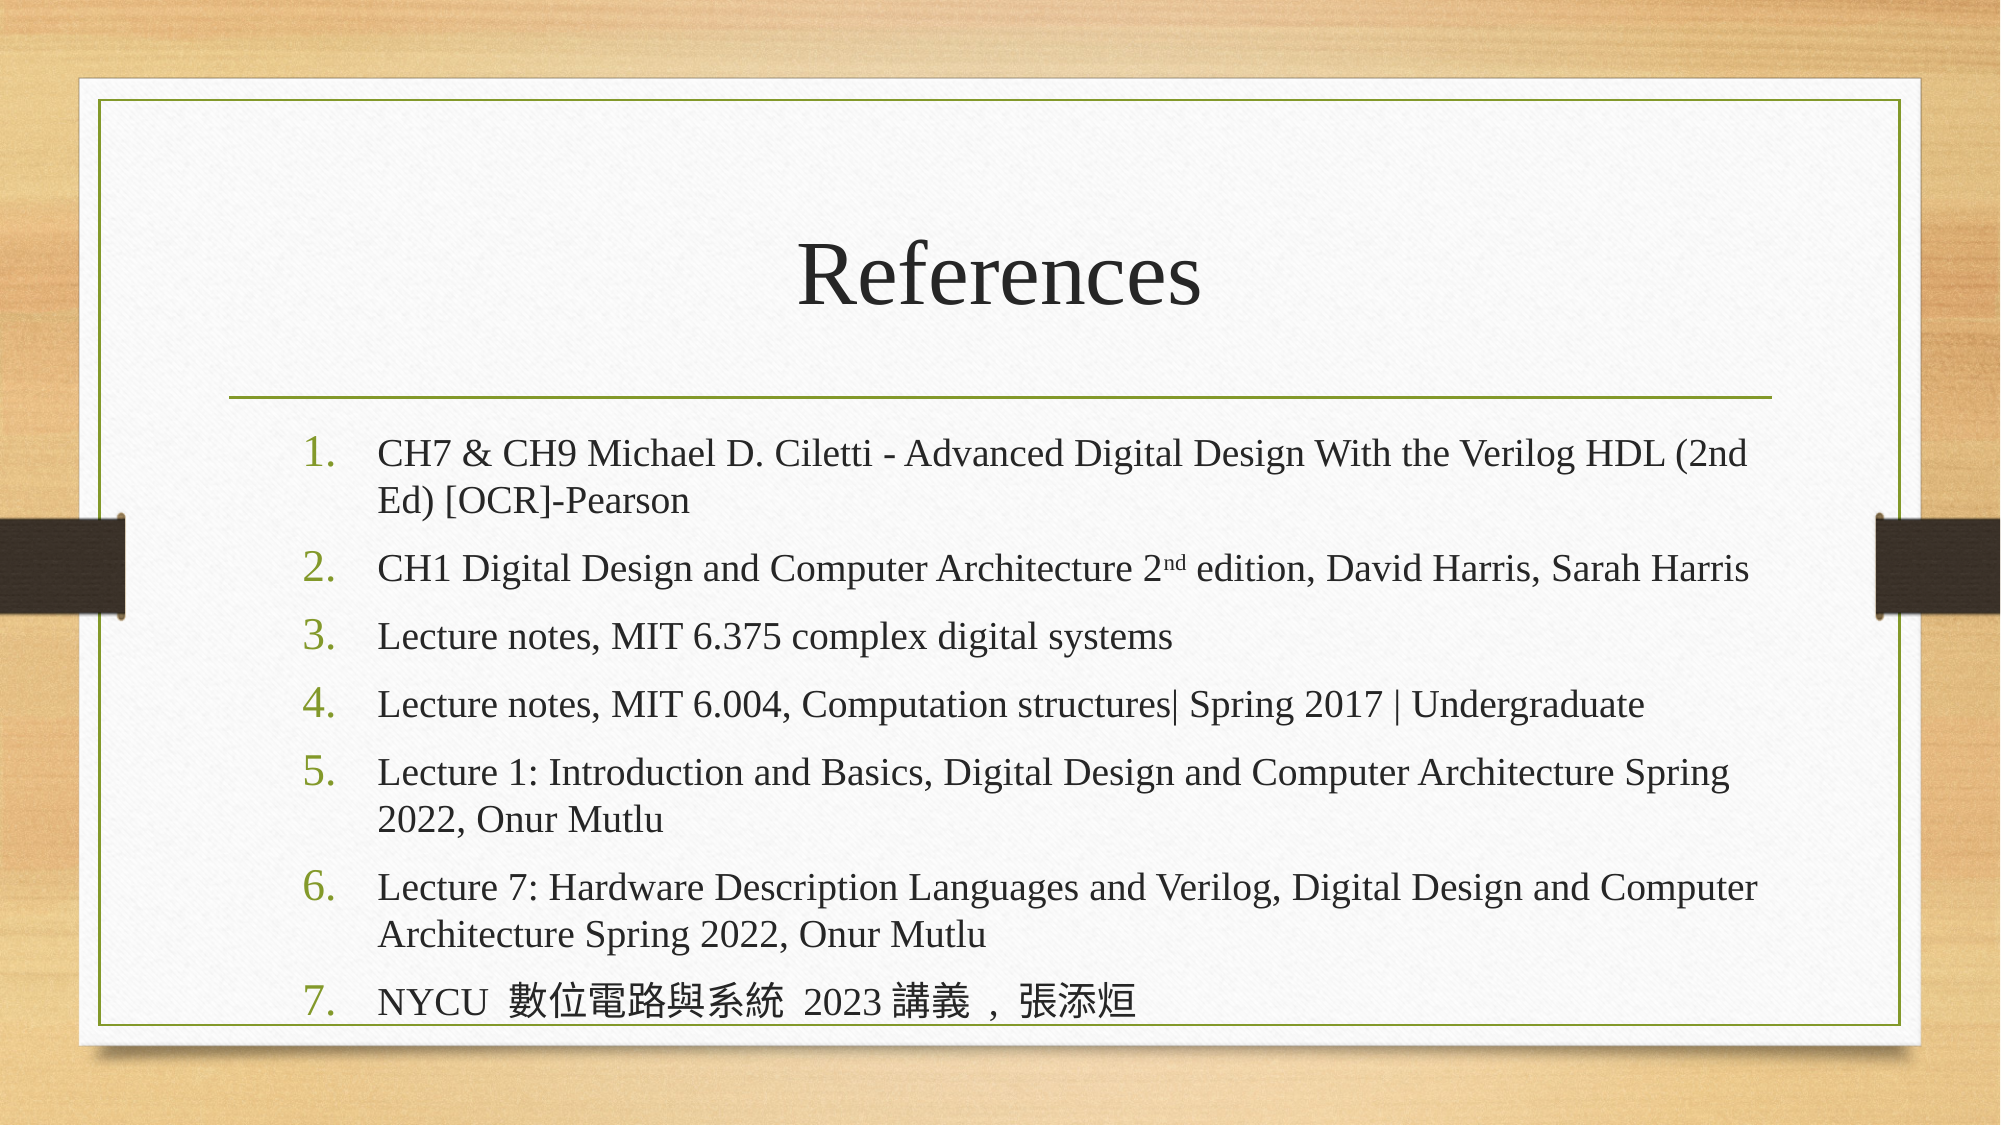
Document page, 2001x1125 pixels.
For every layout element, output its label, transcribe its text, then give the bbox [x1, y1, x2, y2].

title References [212, 161, 1788, 375]
picture [0, 0, 2001, 1125]
list CH7 & CH9 Michael D. Ciletti - Advanced Digital Design With the Verilog HDL (2nd Ed) [OCR]-Pearson CH1 Digital Design and Computer Architecture 2nd edition, David Harris, Sarah Harris Lecture notes, MIT 6.375 complex digital systems Lecture notes, MIT 6.004, Computation structures| Spring 2017 | Undergraduate Lecture 1: Introduction and Basics, Digital Design and Computer Architecture Spring 2022, Onur Mutlu Lecture 7: Hardware Description Languages and Verilog, Digital Design and Computer Architecture Spring 2022, Onur Mutlu NYCU 數位電路與系統 2023講義 , 張添烜 [212, 419, 1788, 1033]
